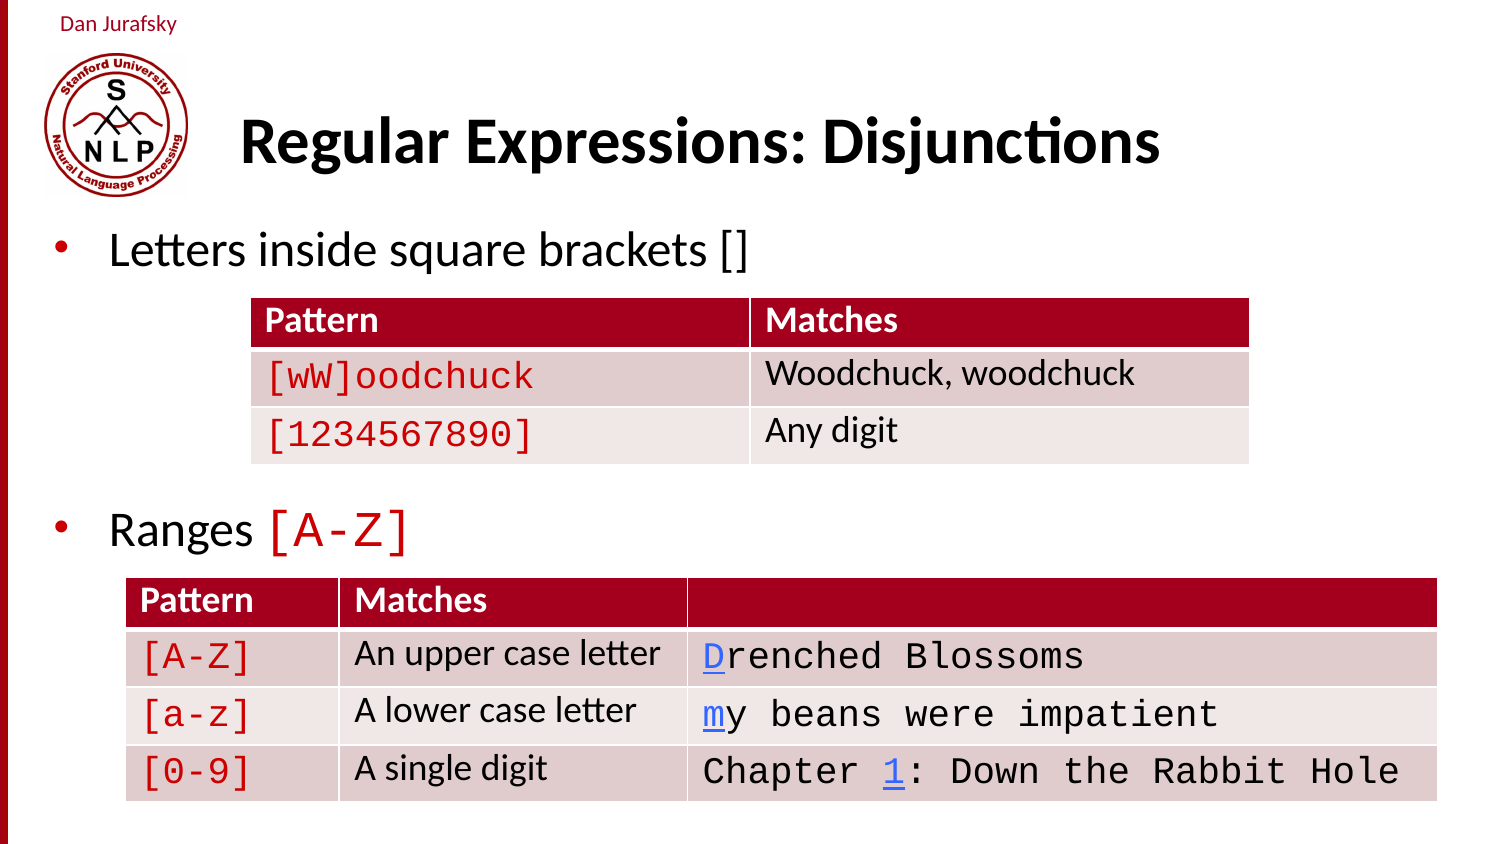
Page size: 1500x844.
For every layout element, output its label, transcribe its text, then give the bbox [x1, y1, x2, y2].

table_cell A single digit [340, 746, 687, 801]
table_header Matches [751, 298, 1249, 347]
table_cell A lower case letter [340, 688, 687, 744]
table_cell [wW]oodchuck [251, 352, 749, 406]
table_cell [1234567890] [251, 408, 749, 464]
table_cell Chapter 1: Down the Rabbit Hole [688, 746, 1437, 801]
table_cell Woodchuck, woodchuck [751, 352, 1249, 406]
table_header [688, 578, 1437, 627]
title Regular Expressions: Disjunctions [225, 62, 1450, 185]
table_header Matches [340, 578, 687, 627]
table_cell my beans were impatient [688, 688, 1437, 744]
table_cell An upper case letter [340, 632, 687, 686]
picture [44, 53, 188, 197]
table_header Pattern [126, 578, 338, 627]
table_header Pattern [251, 298, 749, 347]
list Letters inside square brackets [] Ranges [A-Z] [37, 208, 1315, 810]
table_cell [A-Z] [126, 632, 338, 686]
table_cell [0-9] [126, 746, 338, 801]
table_cell Drenched Blossoms [688, 632, 1437, 686]
table_cell [a-z] [126, 688, 338, 744]
table_cell Any digit [751, 408, 1249, 464]
